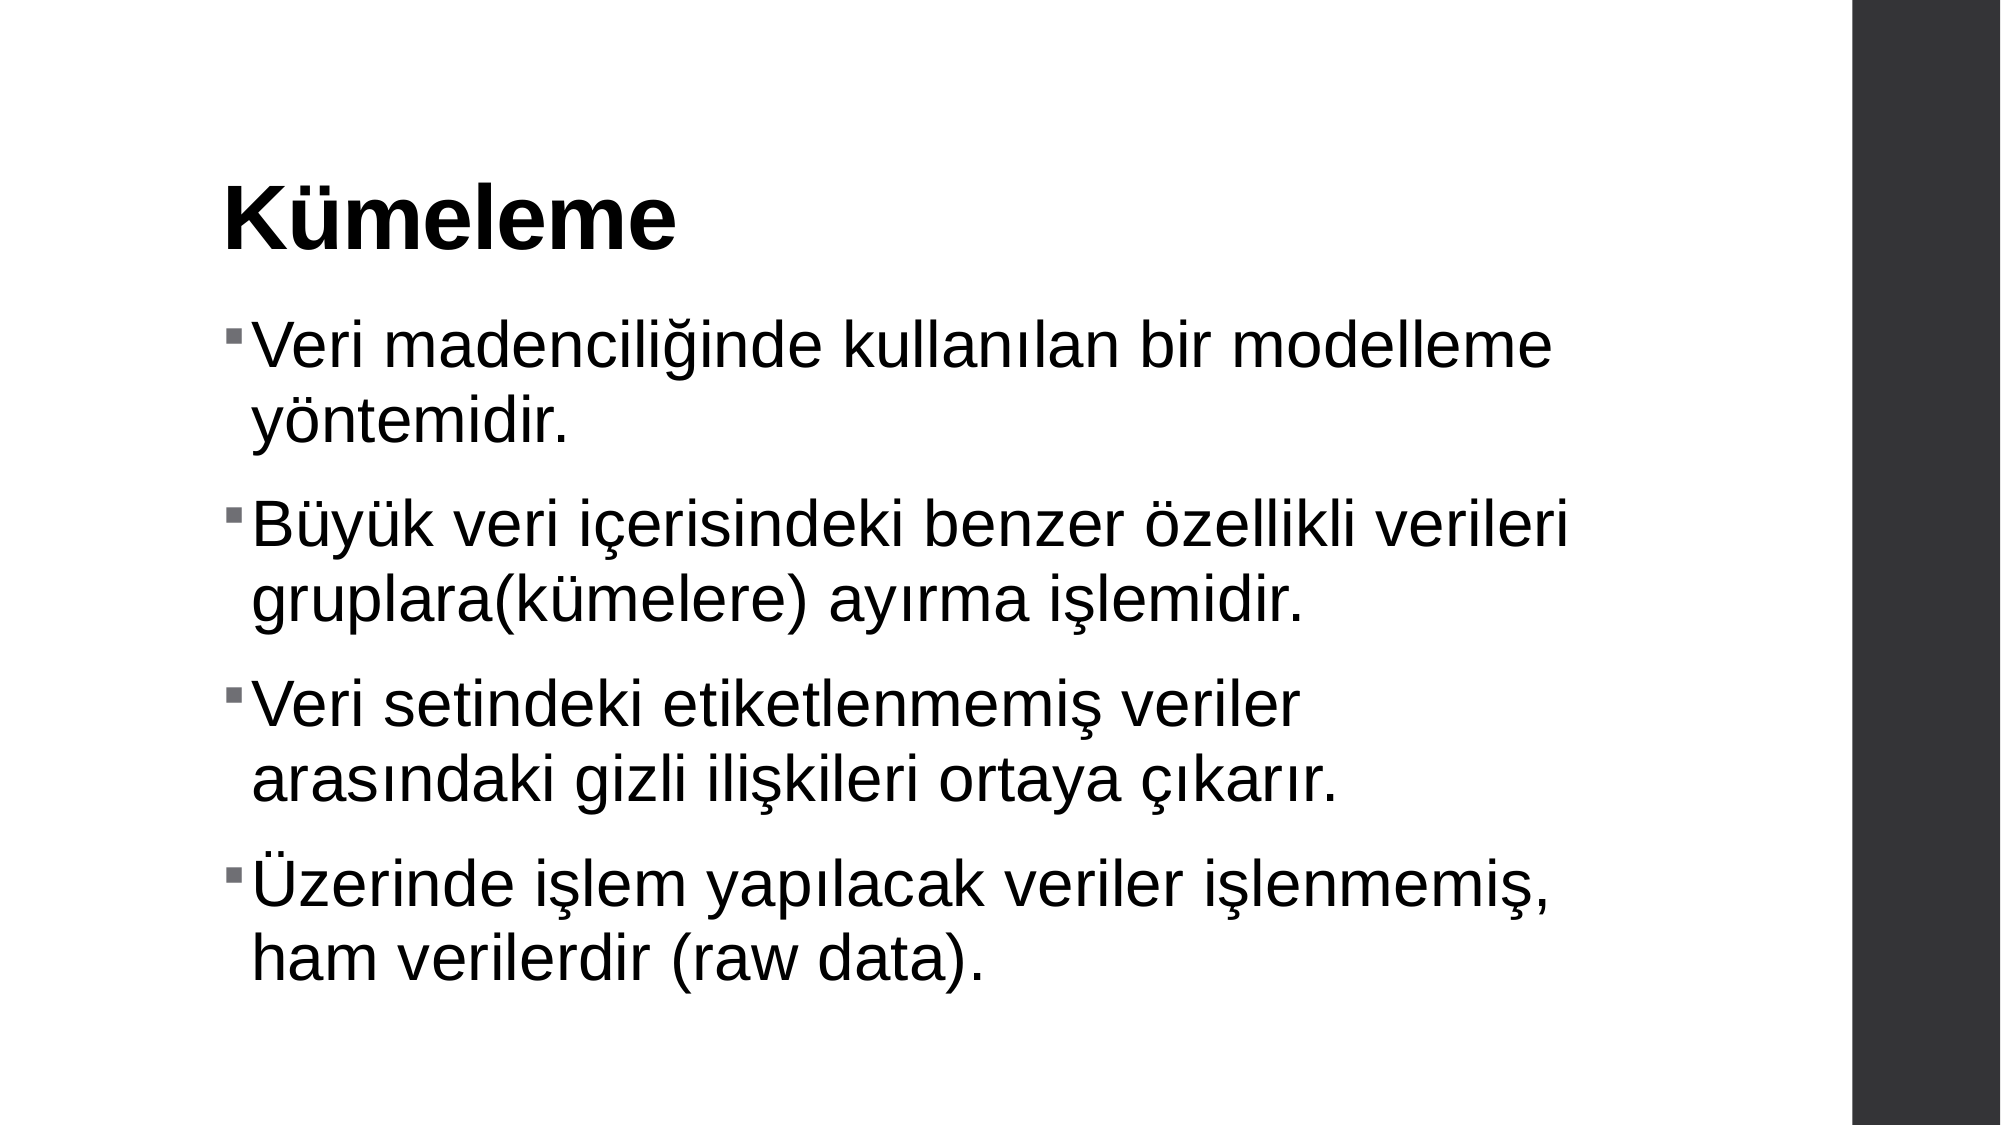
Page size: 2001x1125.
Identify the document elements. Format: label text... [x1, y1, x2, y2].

title Kümeleme [206, 60, 1797, 278]
list Veri madenciliğinde kullanılan bir modelleme yöntemidir. Büyük veri içerisindeki benzer özellikli verileri gruplara(kümelere) ayırma işlemidir. Veri setindeki etiketlenmemiş veriler arasındaki gizli ilişkileri ortaya çıkarır. Üzerinde işlem yapılacak veriler işlenmemiş, ham verilerdir (raw data). [206, 299, 1617, 1014]
